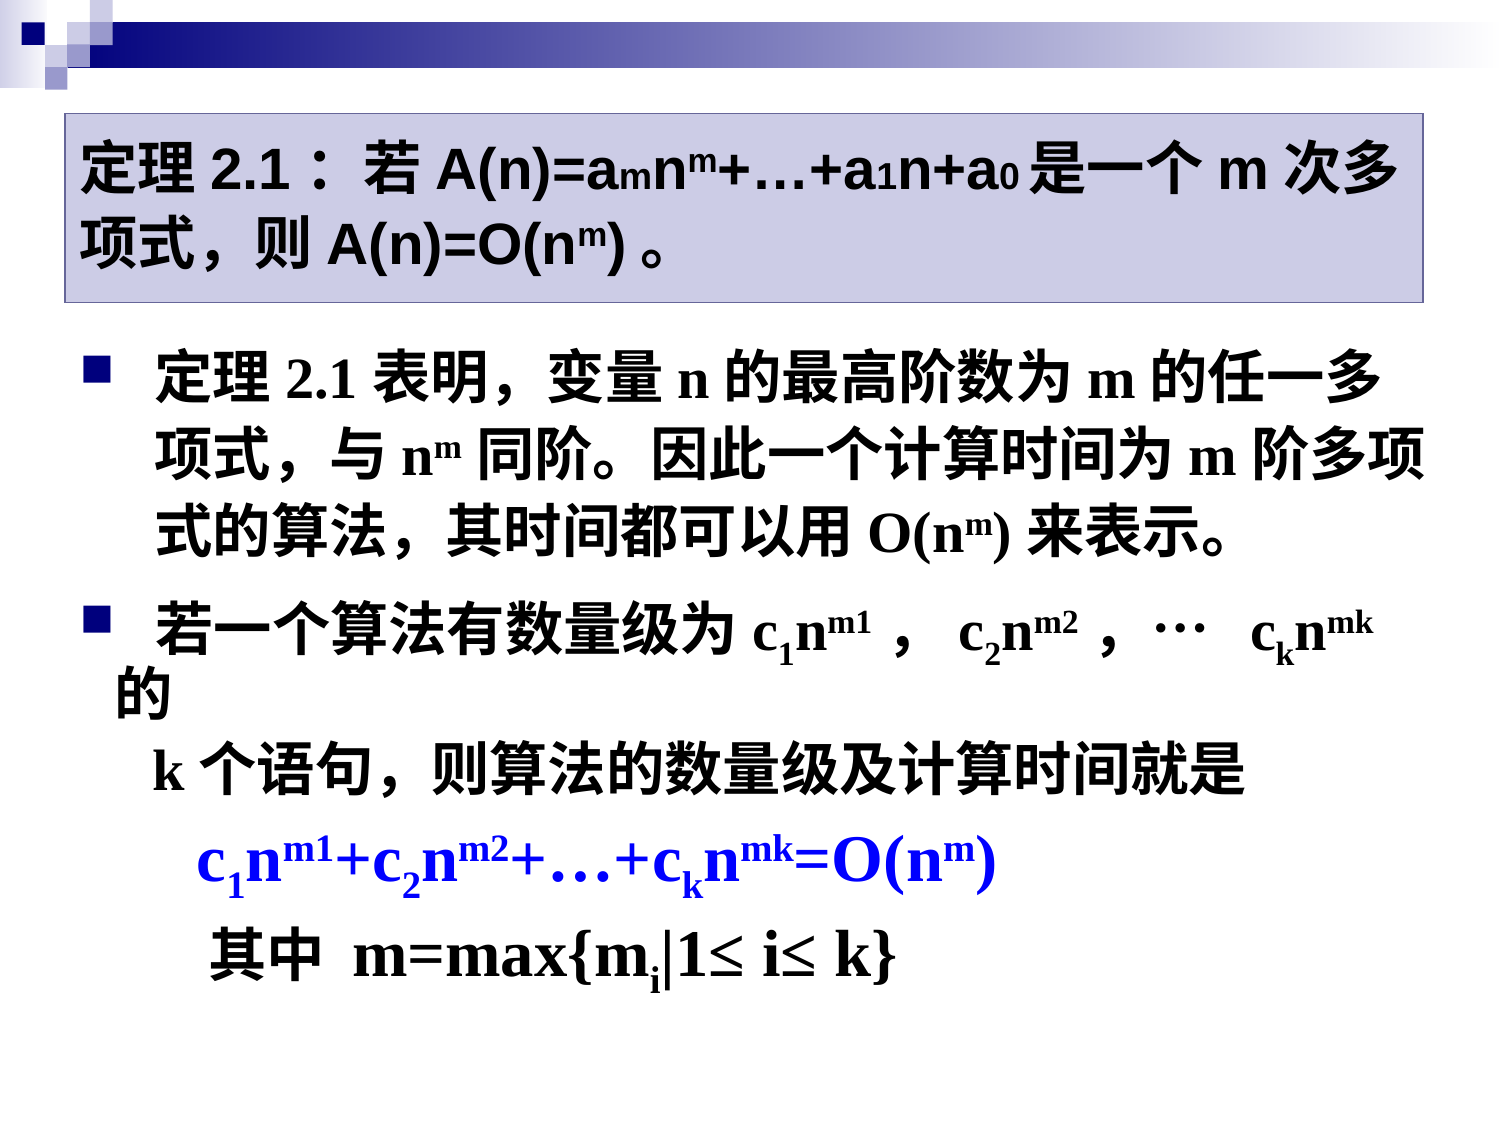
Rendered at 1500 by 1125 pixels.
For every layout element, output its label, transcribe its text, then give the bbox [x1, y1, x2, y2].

text_box 若一个算法有数量级为c1nm1，c2nm2，… cknmk的 k个语句，则算法的数量级及计算时间就是 c1nm1+c2nm2+…+cknmk=O(nm) 其中 m=max{mi|1≤ i≤ k} [64, 586, 1428, 1001]
text_box 定理2.1表明，变量n的最高阶数为m的任一多项式，与nm同阶。因此一个计算时间为m阶多项式的算法，其时间都可以用O(nm)来表示。 [64, 326, 1445, 586]
text_box 定理2.1：若A(n)=amnm+…+a1n+a0是一个m次多 项式，则A(n)=O(nm)。 [64, 113, 1424, 303]
